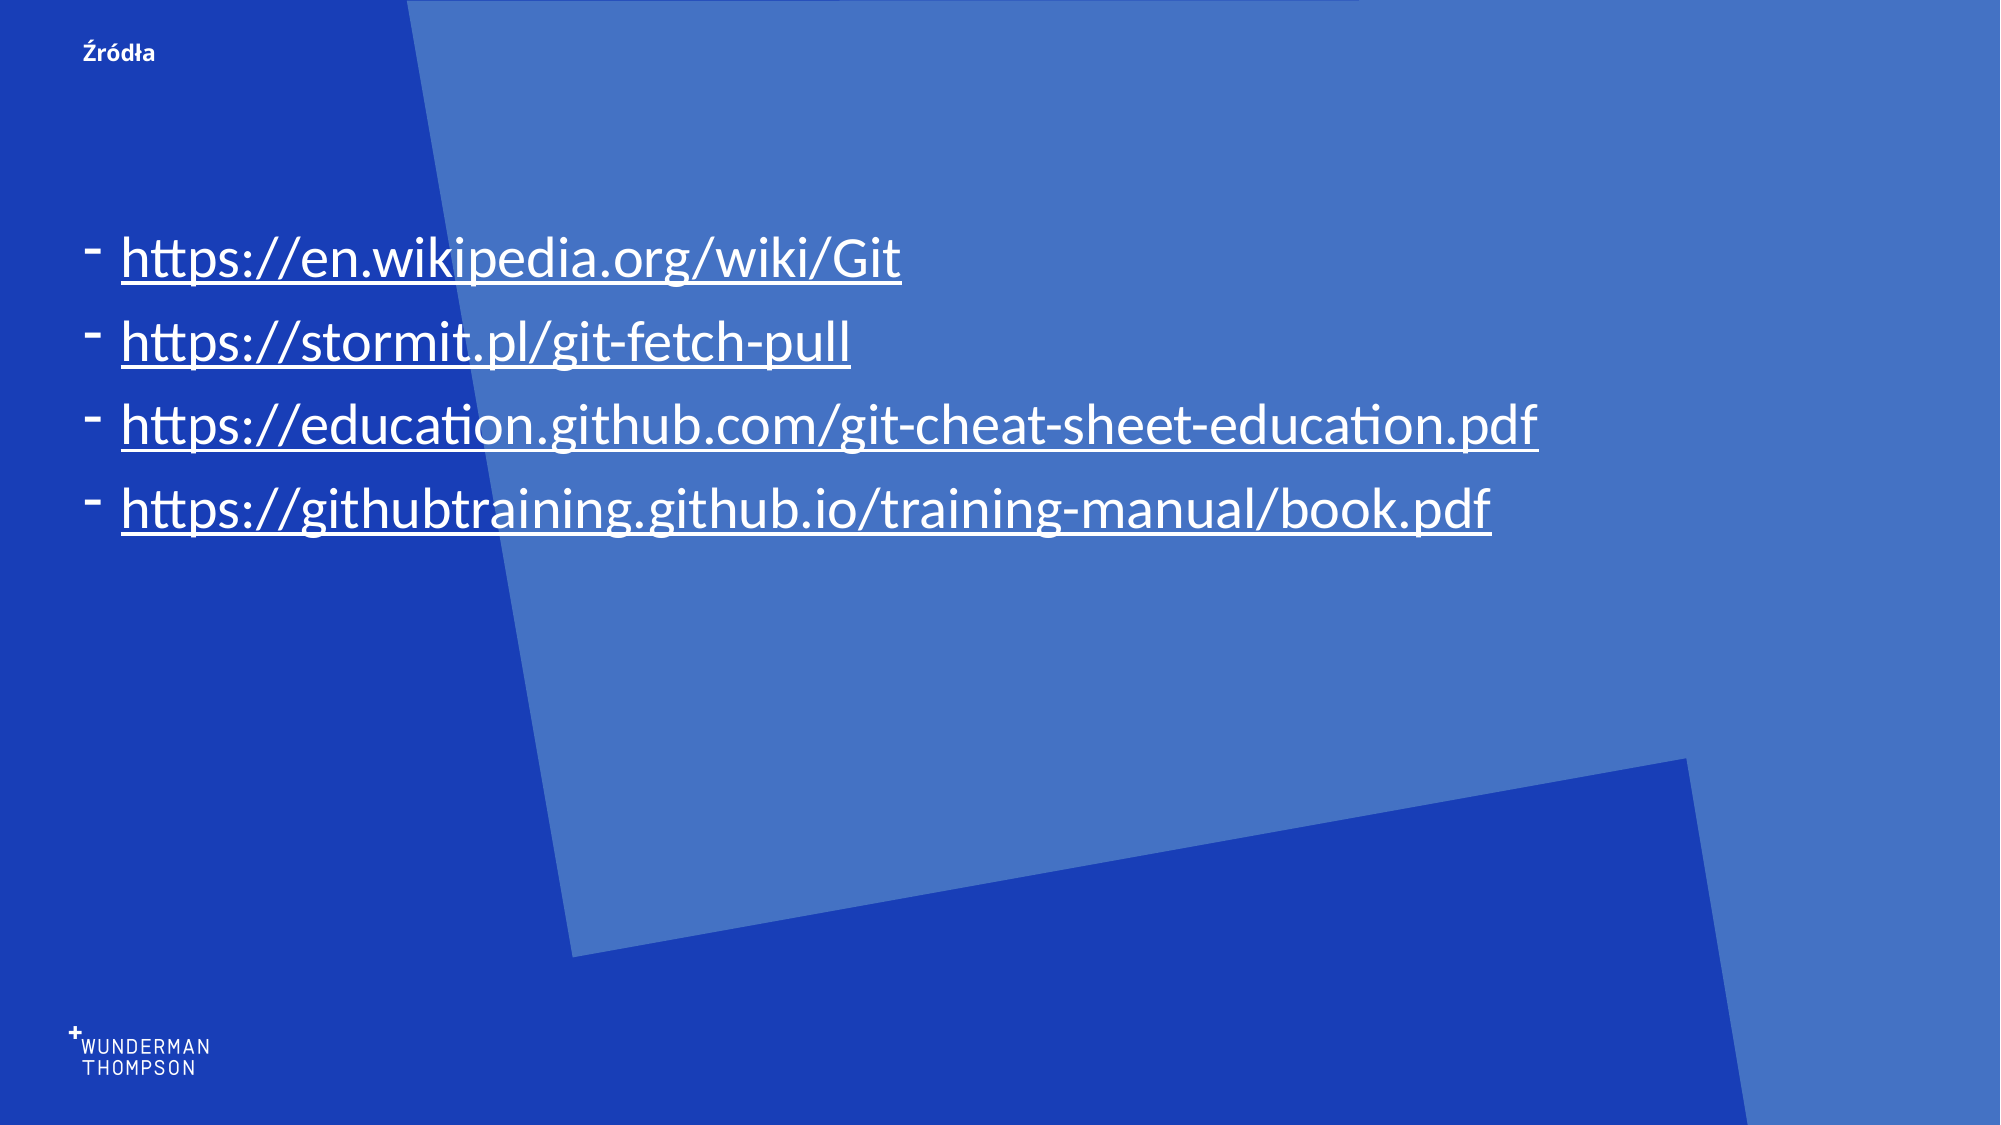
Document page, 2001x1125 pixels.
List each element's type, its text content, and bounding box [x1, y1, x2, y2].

title Źródła [68, 41, 1846, 67]
list https://en.wikipedia.org/wiki/Git https://stormit.pl/git-fetch-pull https://education.github.com/git-cheat-sheet-education.pdf https://githubtraining.github.io/training-manual/book.pdf [68, 219, 1932, 1018]
picture [56, 1013, 221, 1088]
